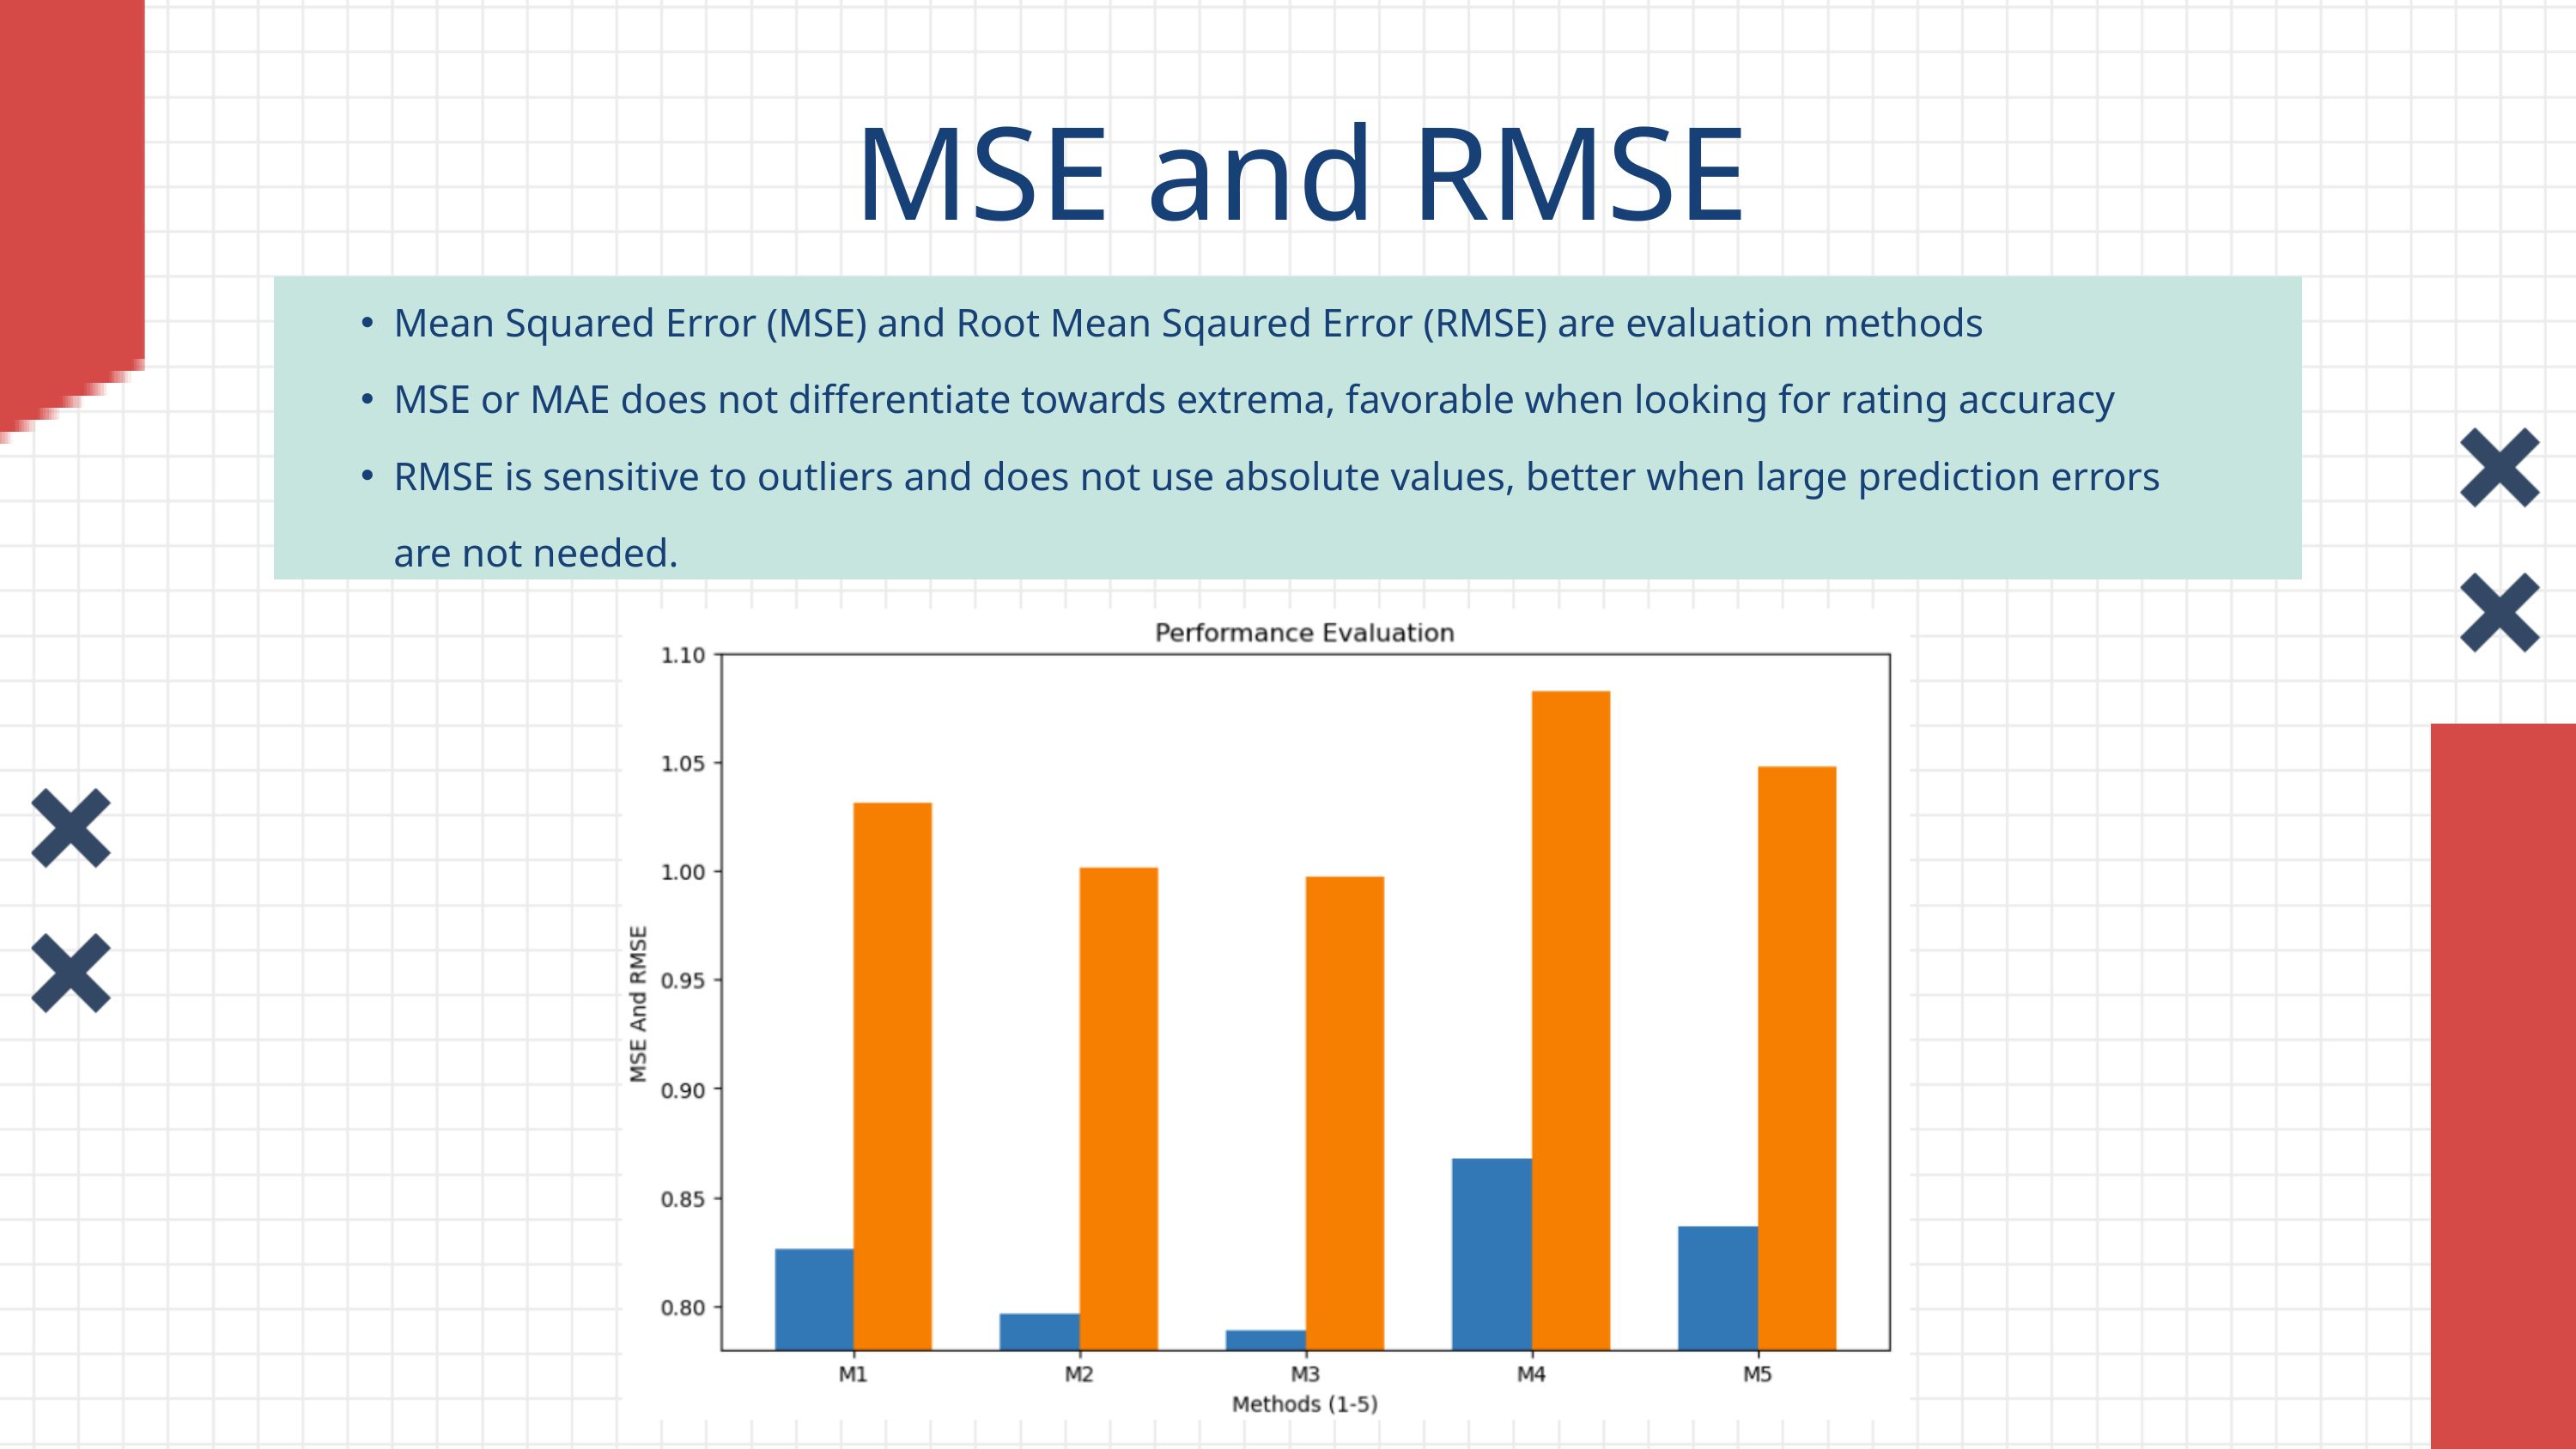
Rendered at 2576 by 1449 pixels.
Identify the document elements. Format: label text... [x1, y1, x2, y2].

text_box MSE and RMSE [274, 91, 2329, 246]
text_box [2431, 724, 2576, 1449]
text_box [0, 0, 145, 724]
text_box Mean Squared Error (MSE) and Root Mean Sqaured Error (RMSE) are evaluation methods MSE or MAE does not differentiate towards extrema, favorable when looking for rating accuracy RMSE is sensitive to outliers and does not use absolute values, better when large prediction errors are not needed. [328, 267, 2204, 274]
text_box [622, 609, 1911, 1421]
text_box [2459, 427, 2542, 655]
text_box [273, 276, 2302, 579]
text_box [31, 787, 112, 1015]
text_box [0, 0, 2576, 1449]
